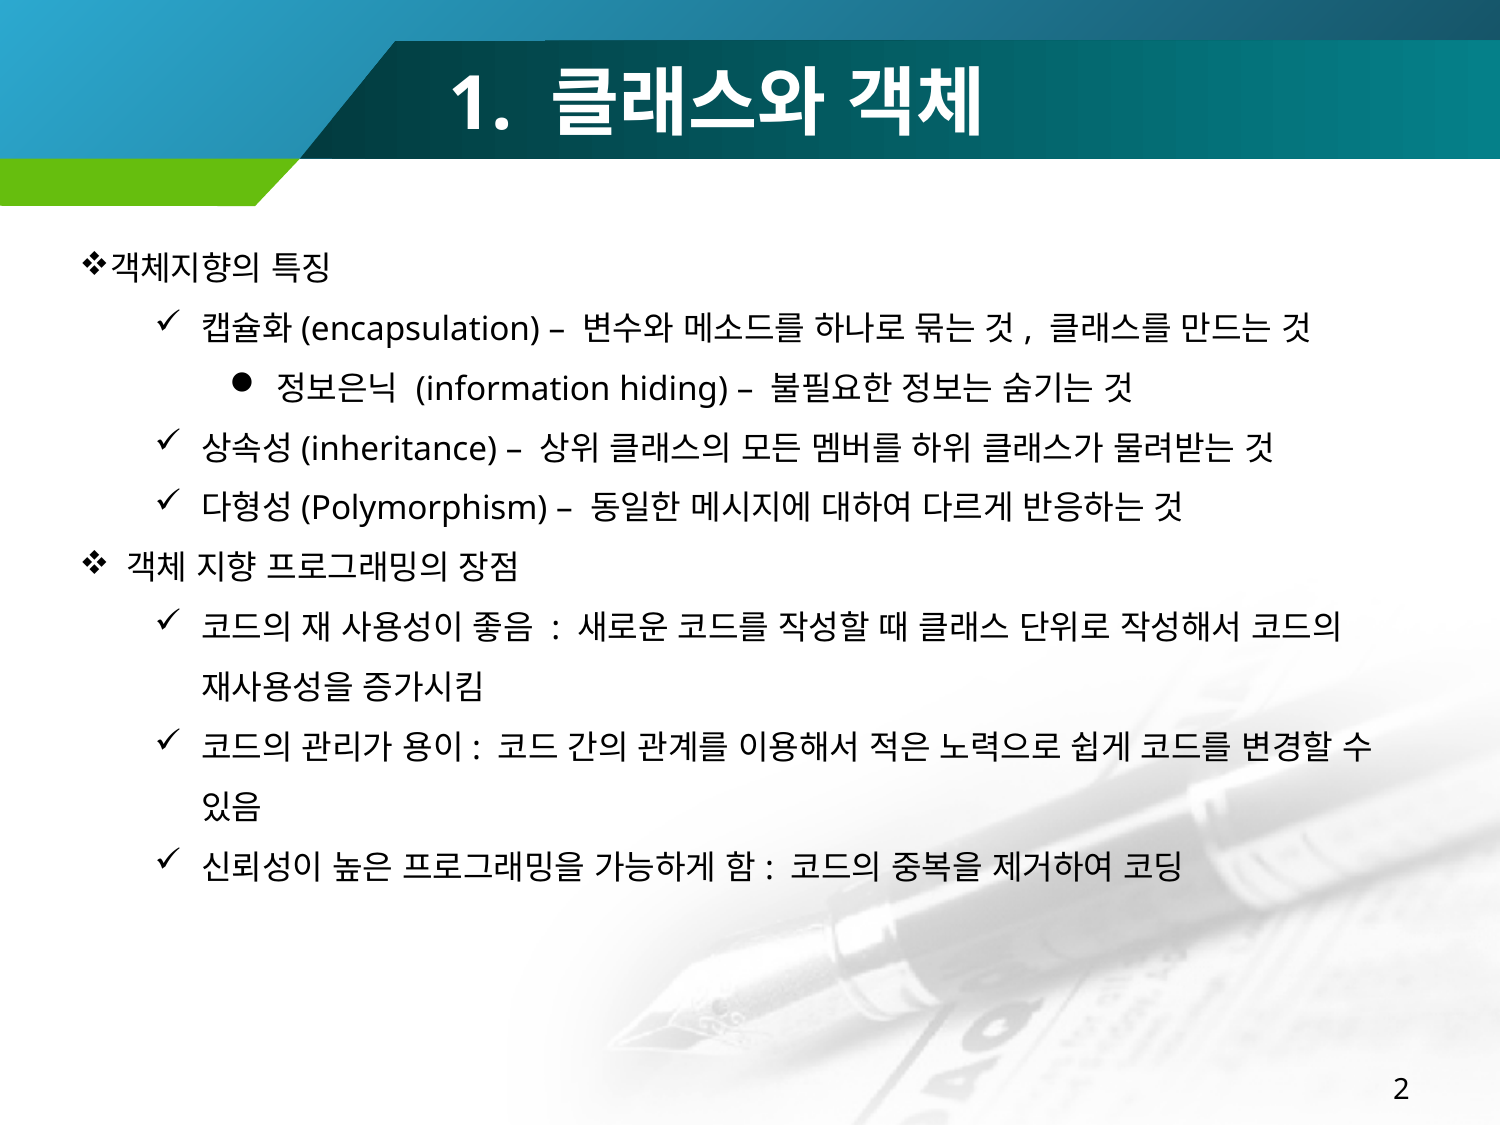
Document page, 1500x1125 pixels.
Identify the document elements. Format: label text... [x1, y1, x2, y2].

picture [490, 448, 1500, 1125]
slide_number 2 [1074, 1062, 1426, 1103]
text_box 객체지향의 특징 캡슐화(encapsulation) – 변수와 메소드를 하나로 묶는 것, 클래스를 만드는 것 정보은닉 (information hiding) – 불필요한 정보는 숨기는 것 상속성(inheritance) – 상위 클래스의 모든 멤버를 하위 클래스가 물려받는 것 다형성(Polymorphism) – 동일한 메시지에 대하여 다르게 반응하는 것 객체 지향 프로그래밍의 장점 코드의 재 사용성이 좋음 : 새로운 코드를 작성할 때 클래스 단위로 작성해서 코드의 재사용성을 증가시킴 코드의 관리가 용이: 코드 간의 관계를 이용해서 적은 노력으로 쉽게 코드를 변경할 수 있음 신뢰성이 높은 프로그래밍을 가능하게 함: 코드의 중복을 제거하여 코딩 [64, 219, 1424, 954]
title 1. 클래스와 객체 [433, 36, 1500, 163]
